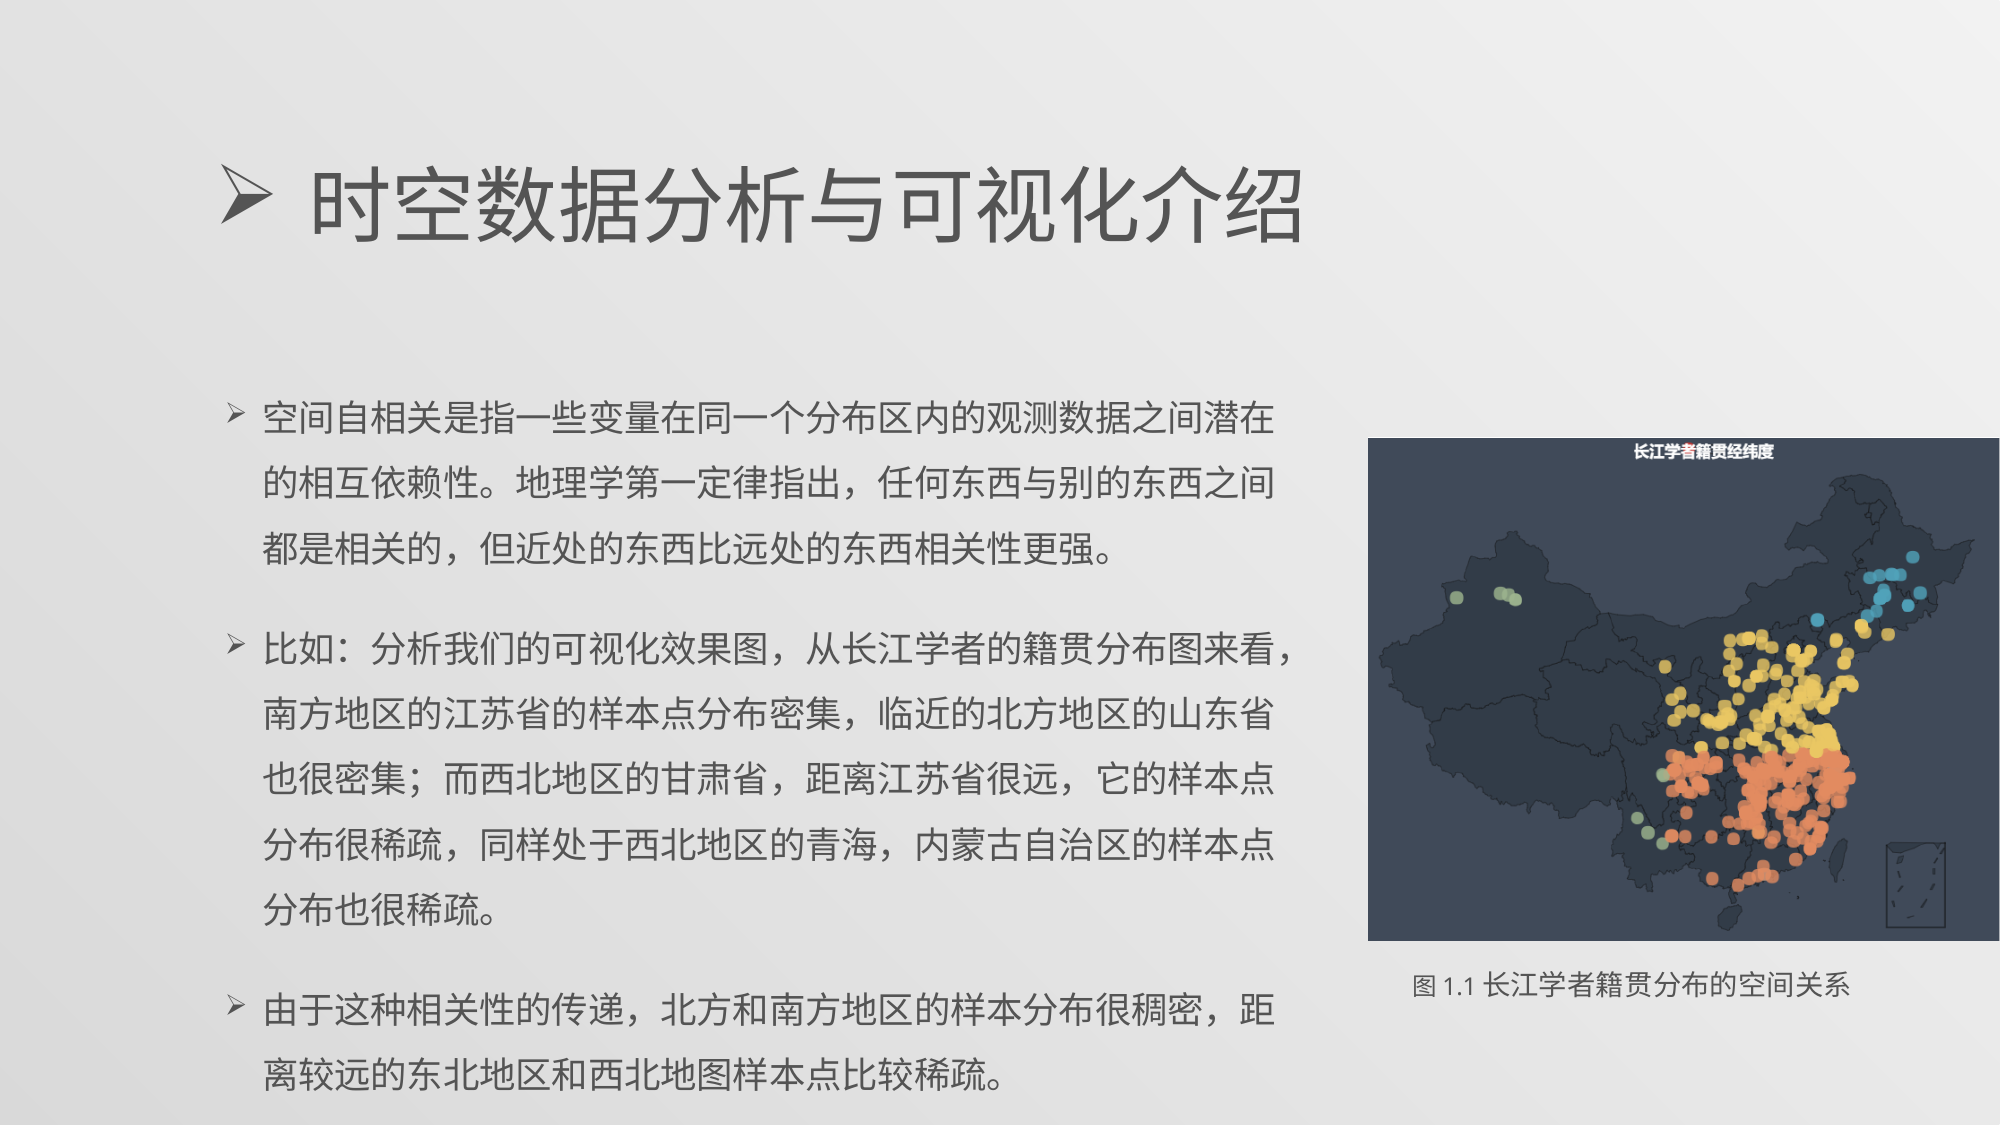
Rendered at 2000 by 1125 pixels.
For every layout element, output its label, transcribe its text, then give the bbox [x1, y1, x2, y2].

title 时空数据分析与可视化介绍 [199, 45, 1800, 263]
picture [1368, 437, 2000, 941]
list 空间自相关是指一些变量在同一个分布区内的观测数据之间潜在的相互依赖性。地理学第一定律指出，任何东西与别的东西之间都是相关的，但近处的东西比远处的东西相关性更强。 比如：分析我们的可视化效果图，从长江学者的籍贯分布图来看，南方地区的江苏省的样本点分布密集，临近的北方地区的山东省也很密集；而西北地区的甘肃省，距离江苏省很远，它的样本点分布很稀疏，同样处于西北地区的青海，内蒙古自治区的样本点分布也很稀疏。 由于这种相关性的传递，北方和南方地区的样本分布很稠密，距离较远的东北地区和西北地图样本点比较稀疏。 [202, 262, 1307, 1106]
list 图1.1长江学者籍贯分布的空间关系 [1027, 299, 1981, 1013]
